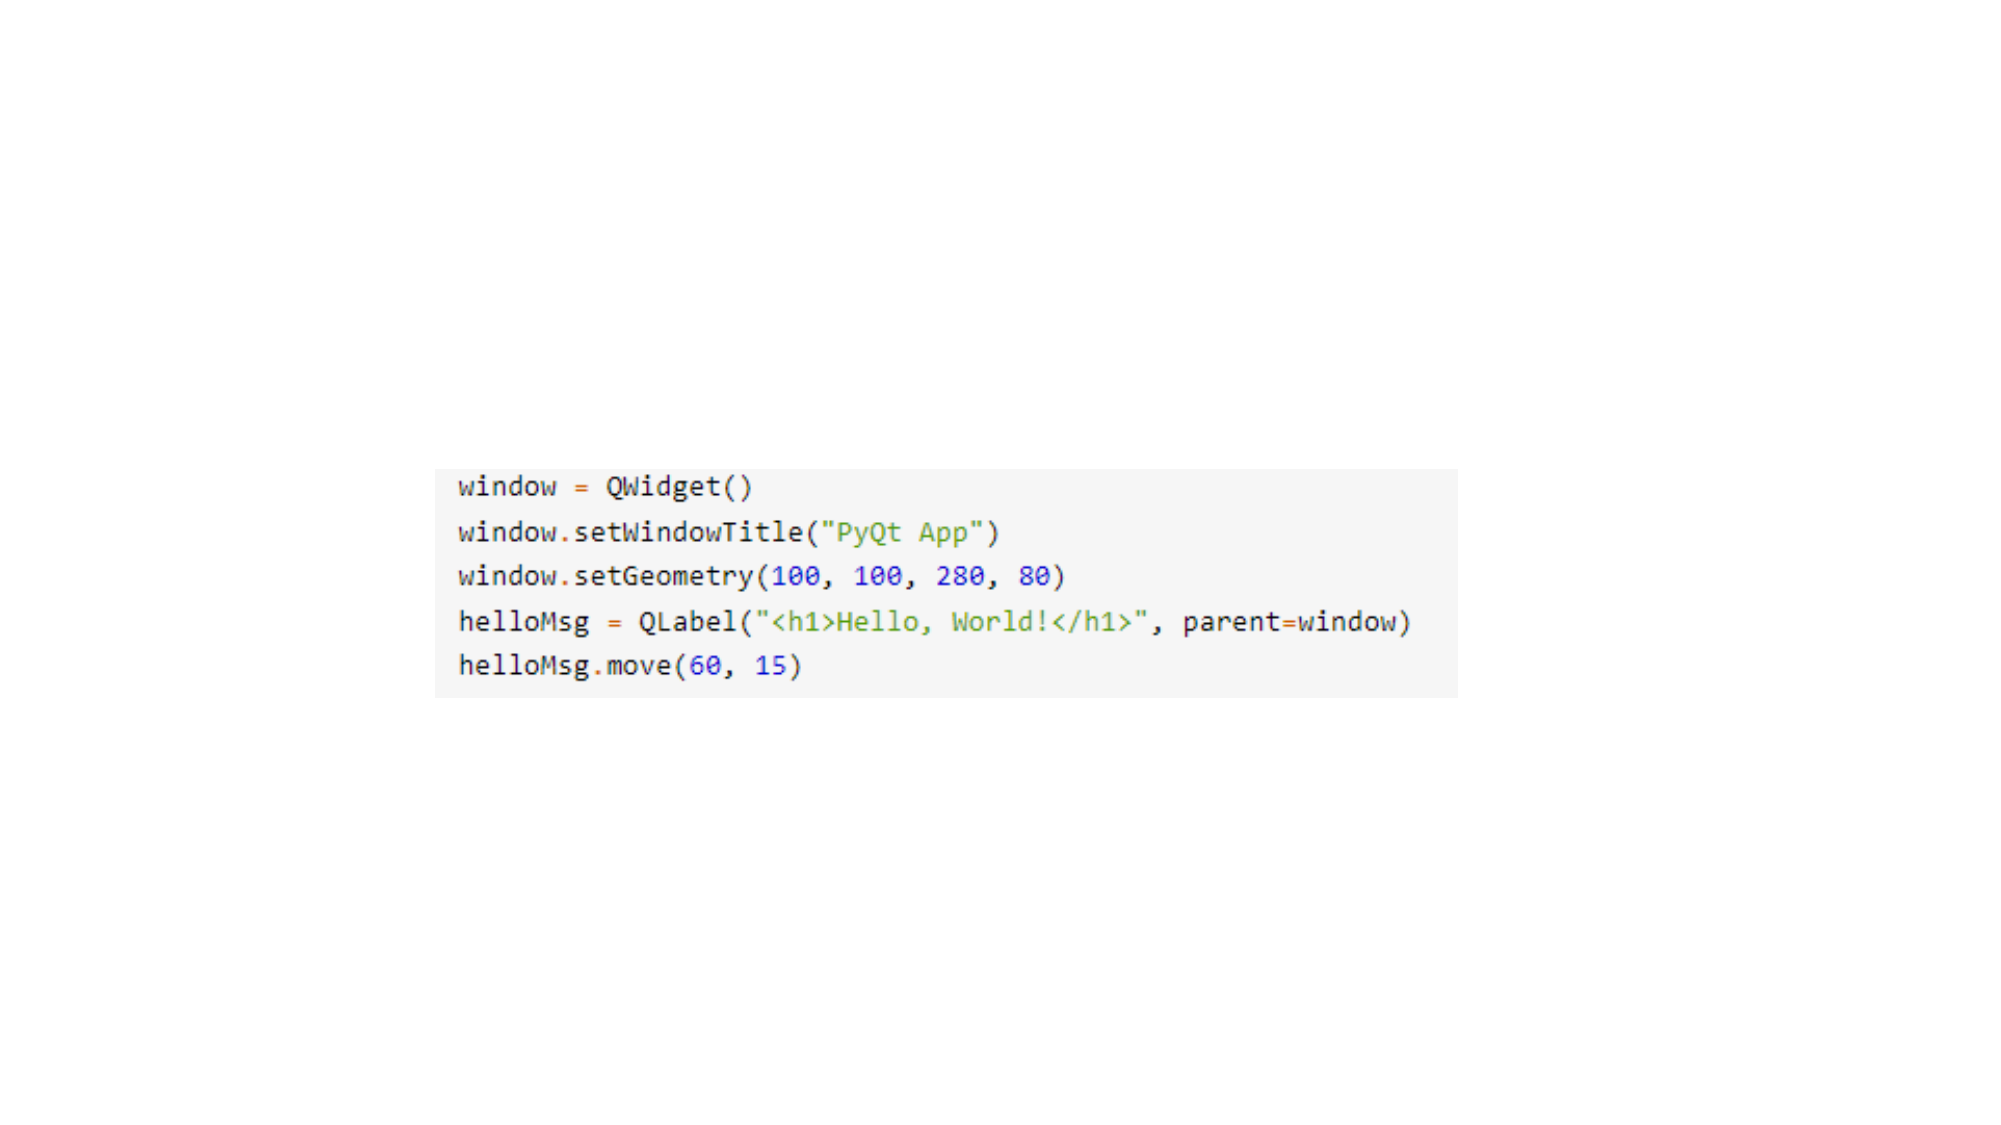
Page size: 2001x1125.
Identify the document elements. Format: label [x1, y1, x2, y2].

picture [435, 468, 1458, 698]
